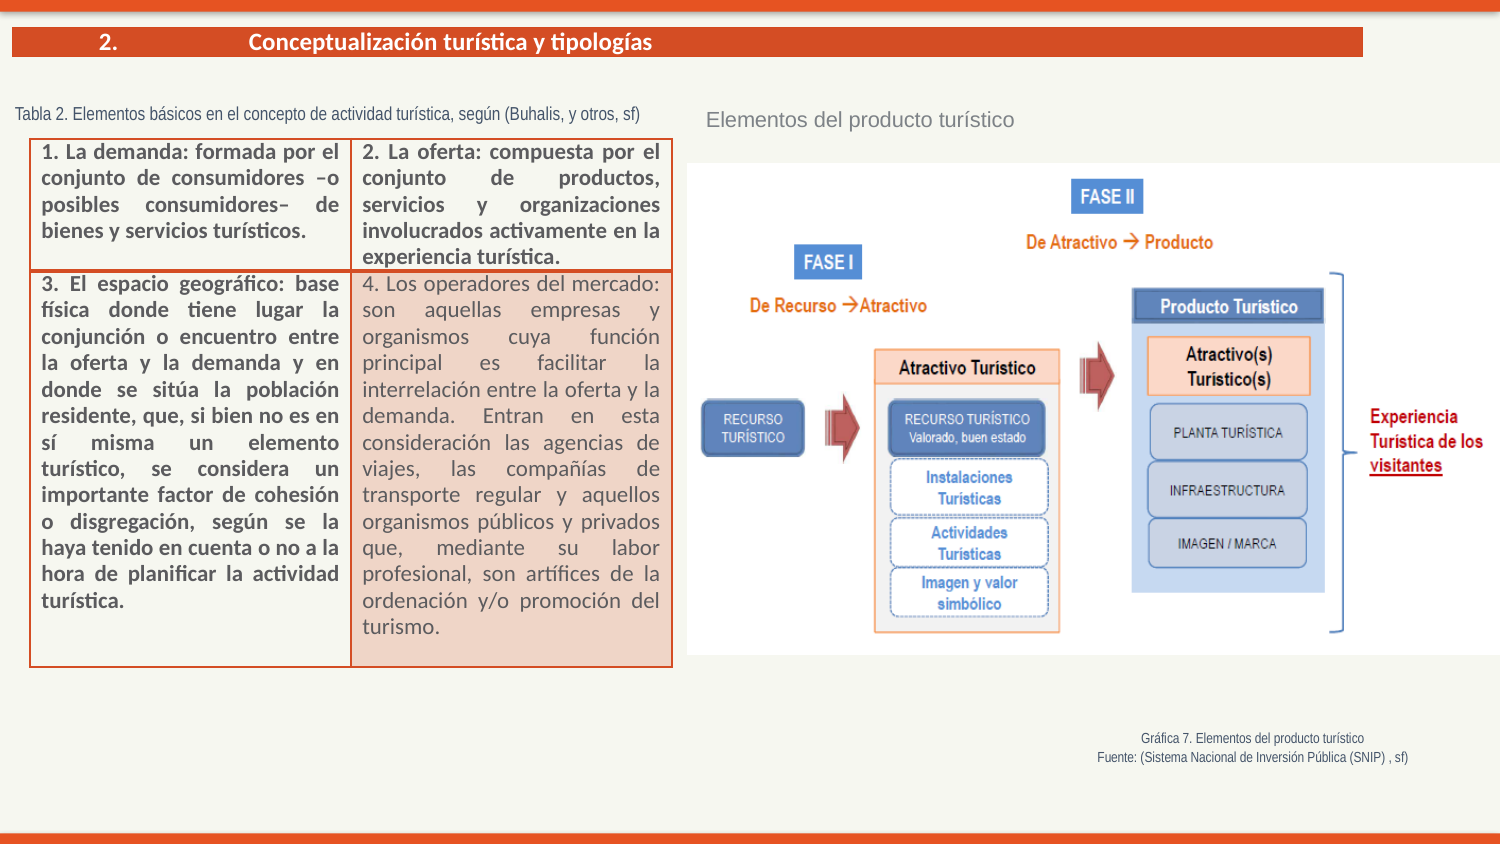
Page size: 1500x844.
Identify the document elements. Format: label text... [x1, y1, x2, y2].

text_box Tabla 2. Elementos básicos en el concepto de actividad turística, según (Buhalis, y otros, sf) [0, 93, 837, 132]
text_box Elementos del producto turístico [690, 98, 1030, 140]
table_header 2. Conceptualización turística y tipologías [13, 28, 1362, 56]
table_header 1. La demanda: formada por el conjunto de consumidores –o posibles consumidores– de bienes y servicios turísticos. [31, 140, 350, 269]
table_cell 4. Los operadores del mercado: son aquellas empresas y organismos cuya función principal es facilitar la interrelación entre la oferta y la demanda. Entran en esta consideración las agencias de viajes, las compañías de transporte regular y aquellos organismos públicos y privados que, mediante su labor profesional, son artífices de la ordenación y/o promoción del turismo. [352, 273, 671, 666]
picture [687, 163, 1500, 655]
table_cell 3. El espacio geográfico: base física donde tiene lugar la conjunción o encuentro entre la oferta y la demanda y en donde se sitúa la población residente, que, si bien no es en sí misma un elemento turístico, se considera un importante factor de cohesión o disgregación, según se la haya tenido en cuenta o no a la hora de planificar la actividad turística. [31, 273, 350, 666]
table_header 2. La oferta: compuesta por el conjunto de productos, servicios y organizaciones involucrados activamente en la experiencia turística. [352, 140, 671, 269]
text_box Gráfica 7. Elementos del producto turístico Fuente: (Sistema Nacional de Inversión Pública (SNIP) , sf) [1056, 721, 1449, 773]
